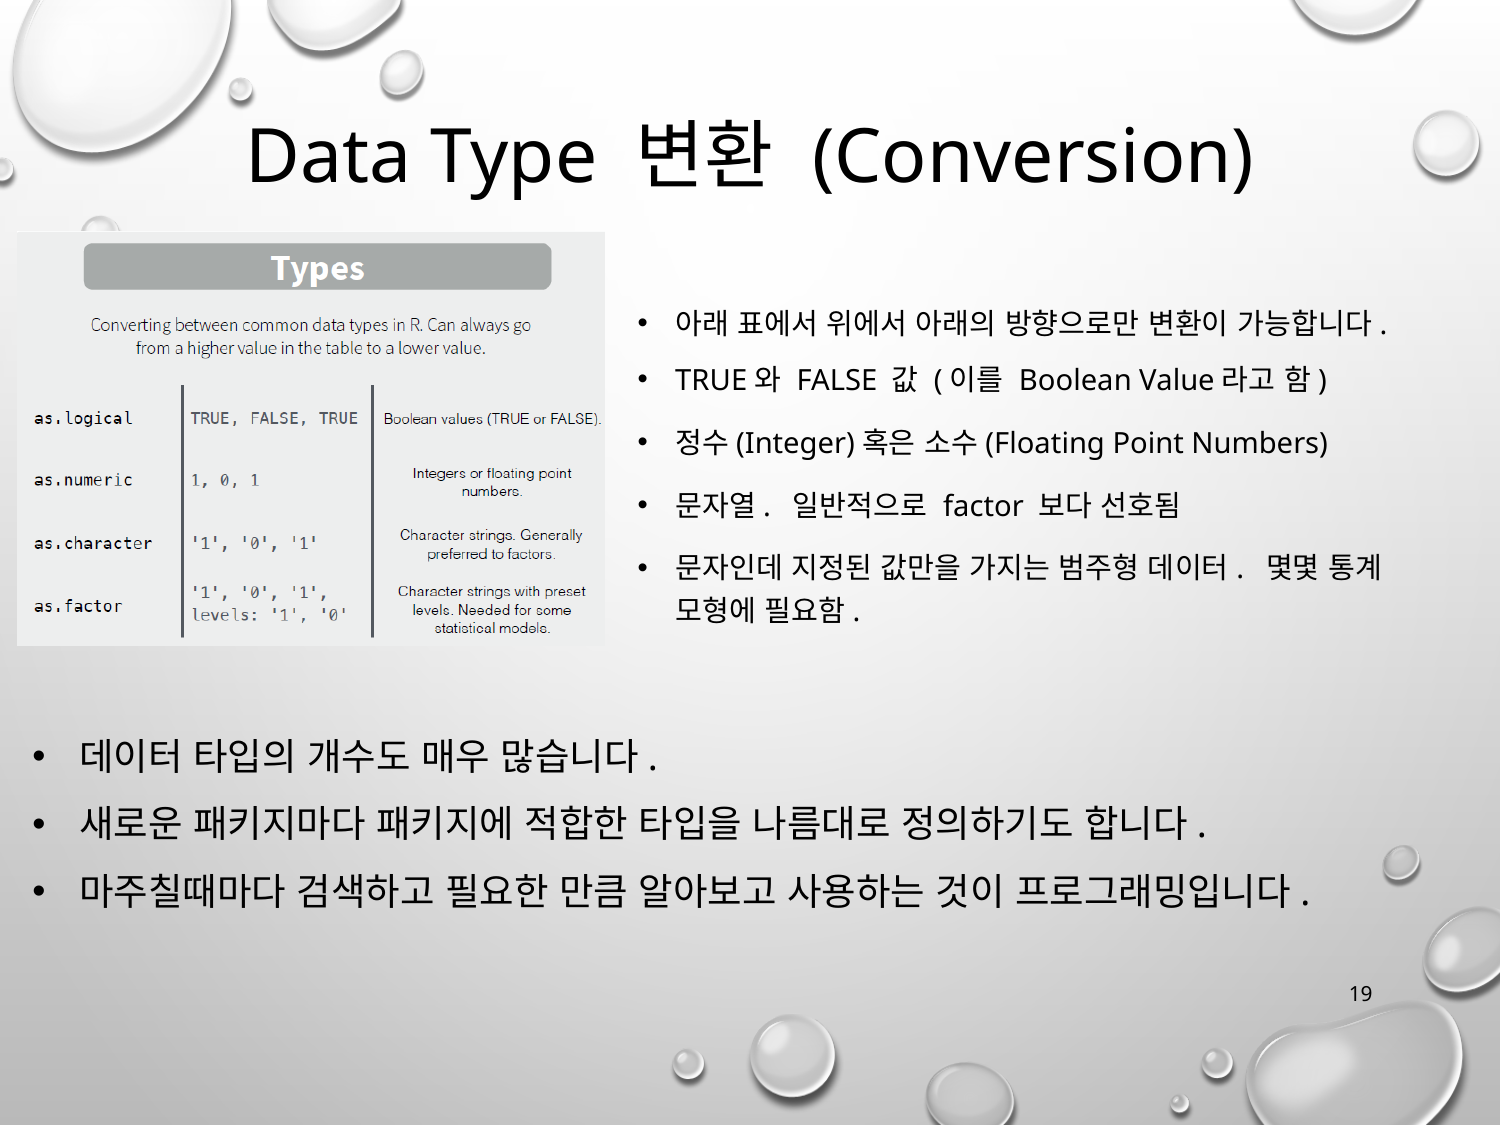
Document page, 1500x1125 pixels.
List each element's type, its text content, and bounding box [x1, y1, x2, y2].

picture [0, 0, 1500, 1125]
slide_number 19 [1293, 965, 1388, 1025]
list 아래 표에서 위에서 아래의 방향으로만 변환이 가능합니다. TRUE와 FALSE 값 (이를 Boolean Value라고 함) 정수(Integer)혹은 소수(Floating Point Numbers) 문자열. 일반적으로 factor 보다 선호됨 문자인데 지정된 값만을 가지는 범주형 데이터. 몇몇 통계 모형에 필요함. [622, 297, 1400, 668]
text_box 데이터 타입의 개수도 매우 많습니다. 새로운 패키지마다 패키지에 적합한 타입을 나름대로 정의하기도 합니다. 마주칠때마다 검색하고 필요한 만큼 알아보고 사용하는 것이 프로그래밍입니다. [17, 703, 1458, 921]
text_box Data Type 변환 (Conversion) [112, 101, 1388, 215]
